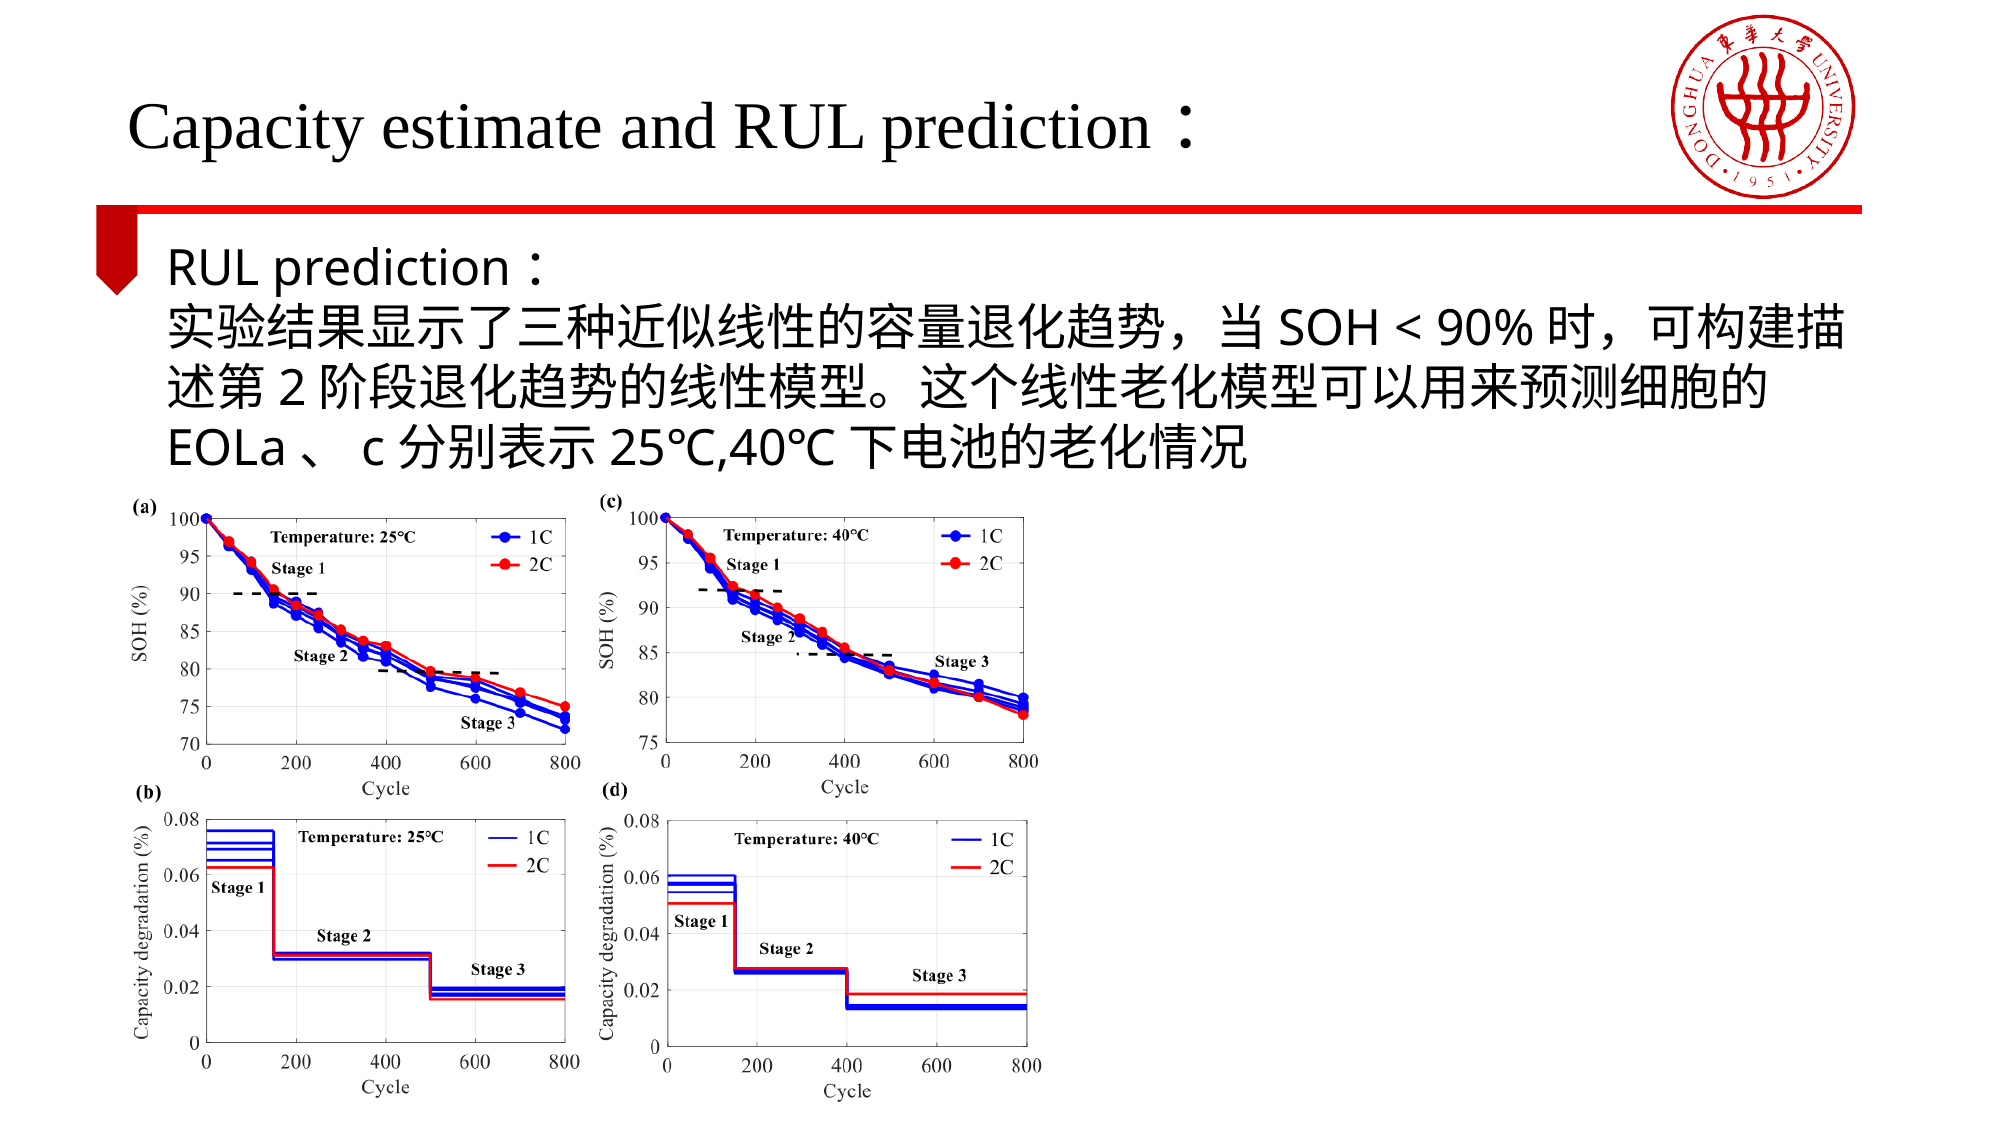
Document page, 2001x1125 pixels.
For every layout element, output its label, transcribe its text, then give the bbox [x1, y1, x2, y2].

text_box Capacity estimate and RUL prediction： [112, 74, 1574, 170]
text_box RUL prediction： 实验结果显示了三种近似线性的容量退化趋势，当SOH < 90%时，可构建描述第2阶段退化趋势的线性模型。这个线性老化模型可以用来预测细胞的EOLa、c分别表示25℃,40℃下电池的老化情况 [151, 227, 1870, 517]
picture [1663, 13, 1863, 201]
picture [112, 480, 1105, 1108]
